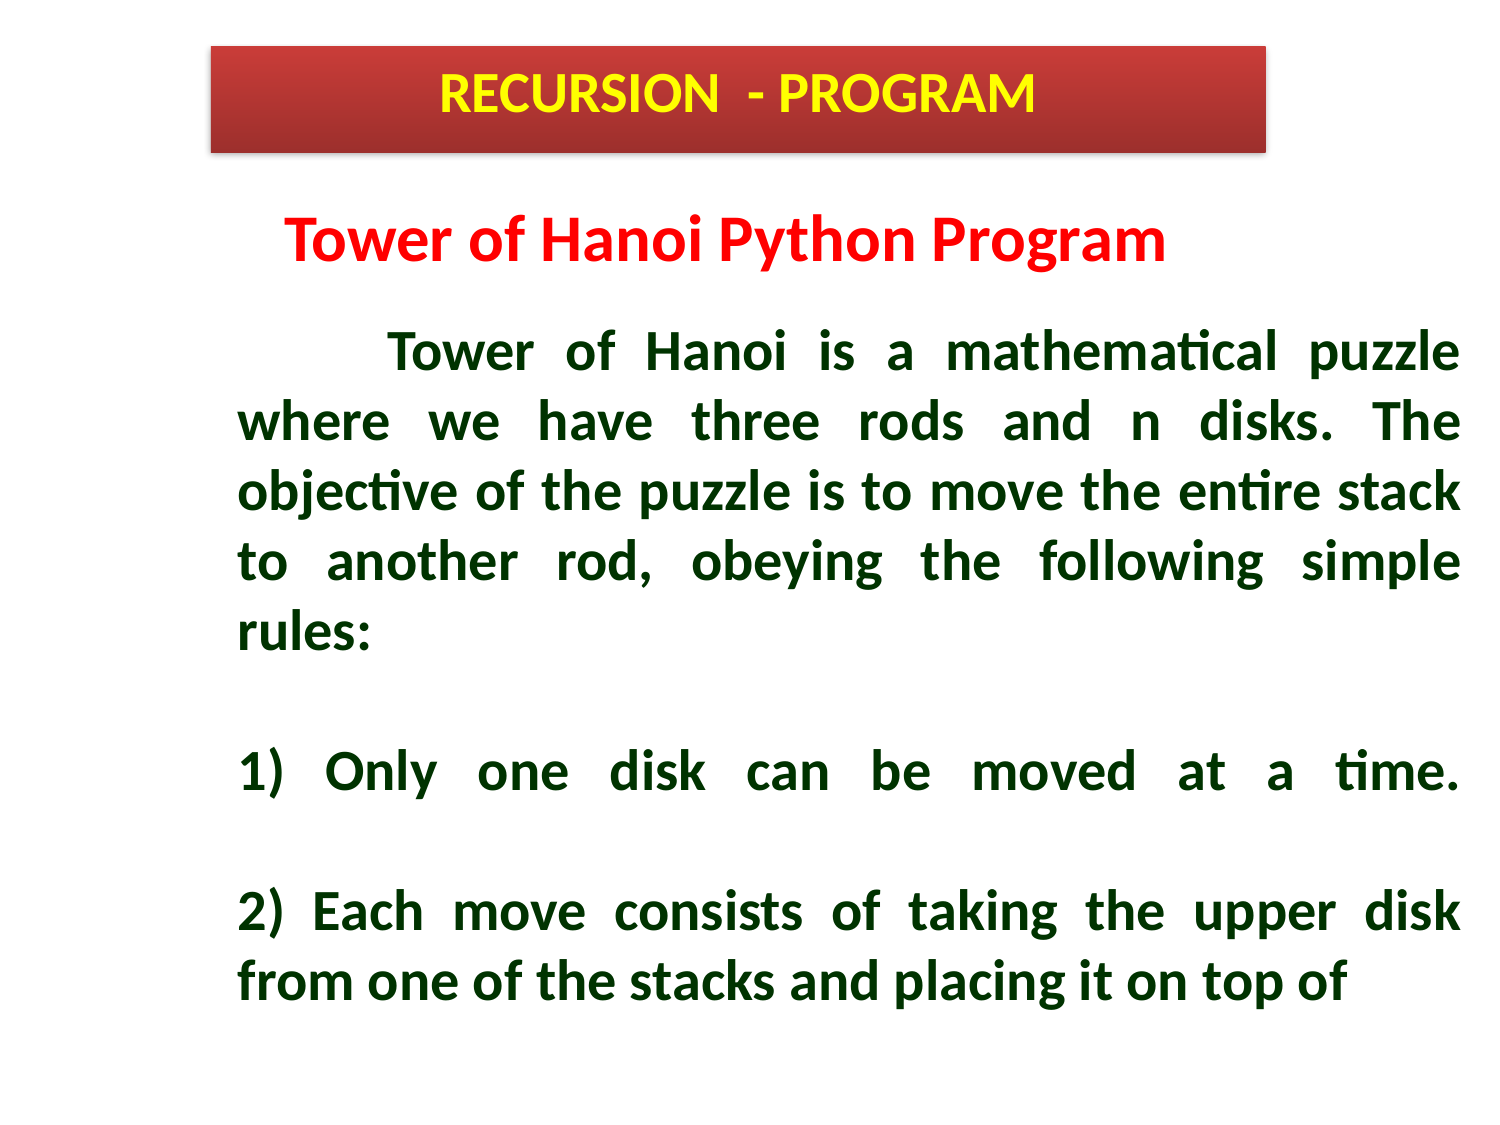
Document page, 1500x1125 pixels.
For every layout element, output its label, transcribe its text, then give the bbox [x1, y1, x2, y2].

text_box Tower of Hanoi Python Program [269, 187, 1442, 283]
text_box Tower of Hanoi is a mathematical puzzle where we have three rods and n disks. The objective of the puzzle is to move the entire stack to another rod, obeying the following simple rules: 1) Only one disk can be moved at a time. 2) Each move consists of taking the upper disk from one of the stacks and placing it on top of [222, 304, 1477, 1020]
text_box RECURSION - PROGRAM [210, 46, 1266, 153]
